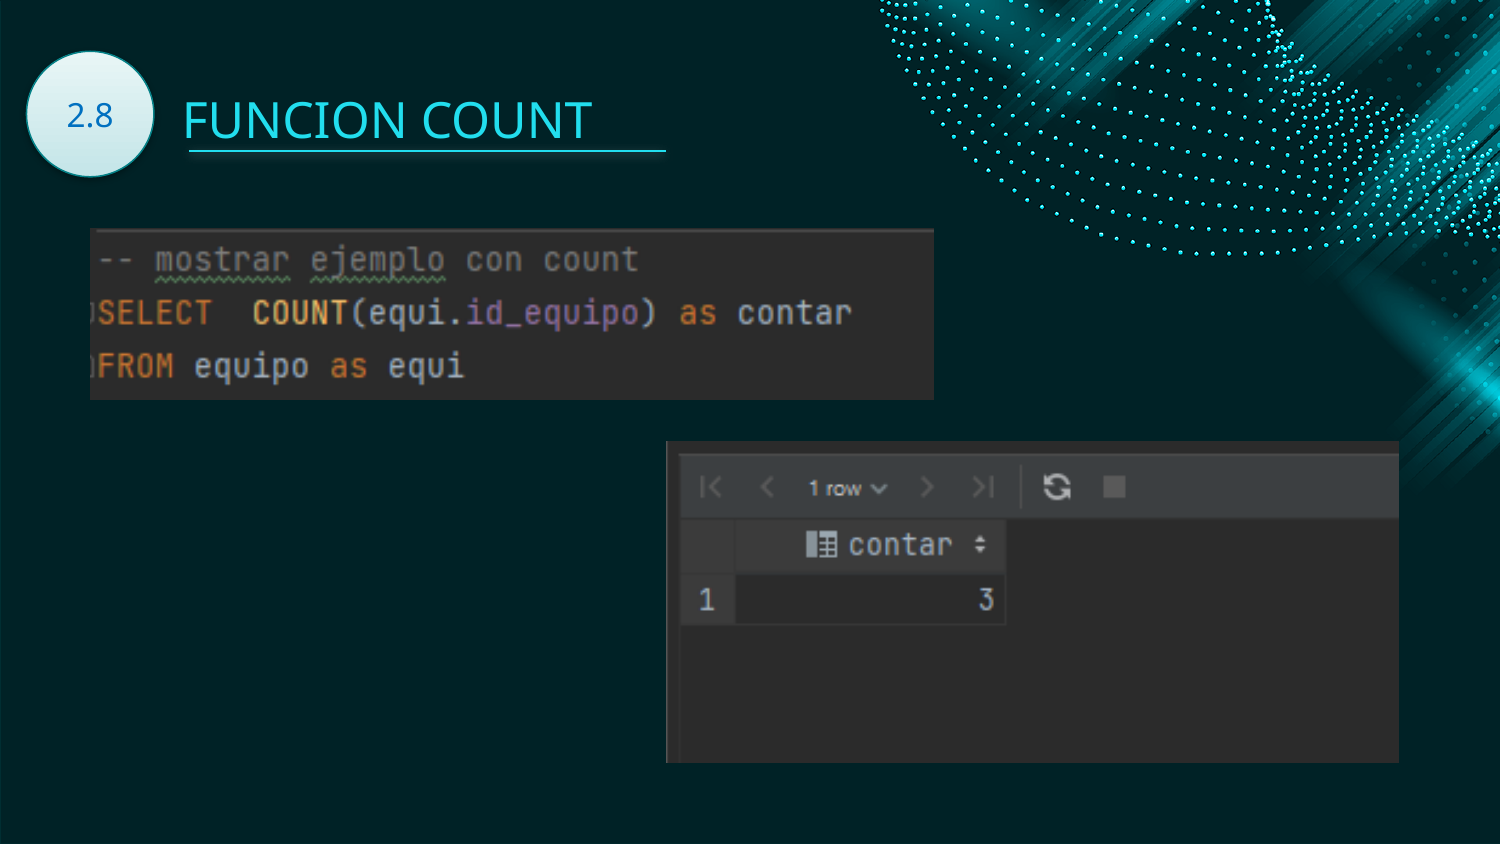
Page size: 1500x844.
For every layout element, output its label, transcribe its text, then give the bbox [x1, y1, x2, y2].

picture [0, 0, 1500, 844]
text_box 2.8 [25, 50, 155, 178]
title FUNCION COUNT [153, 73, 914, 226]
